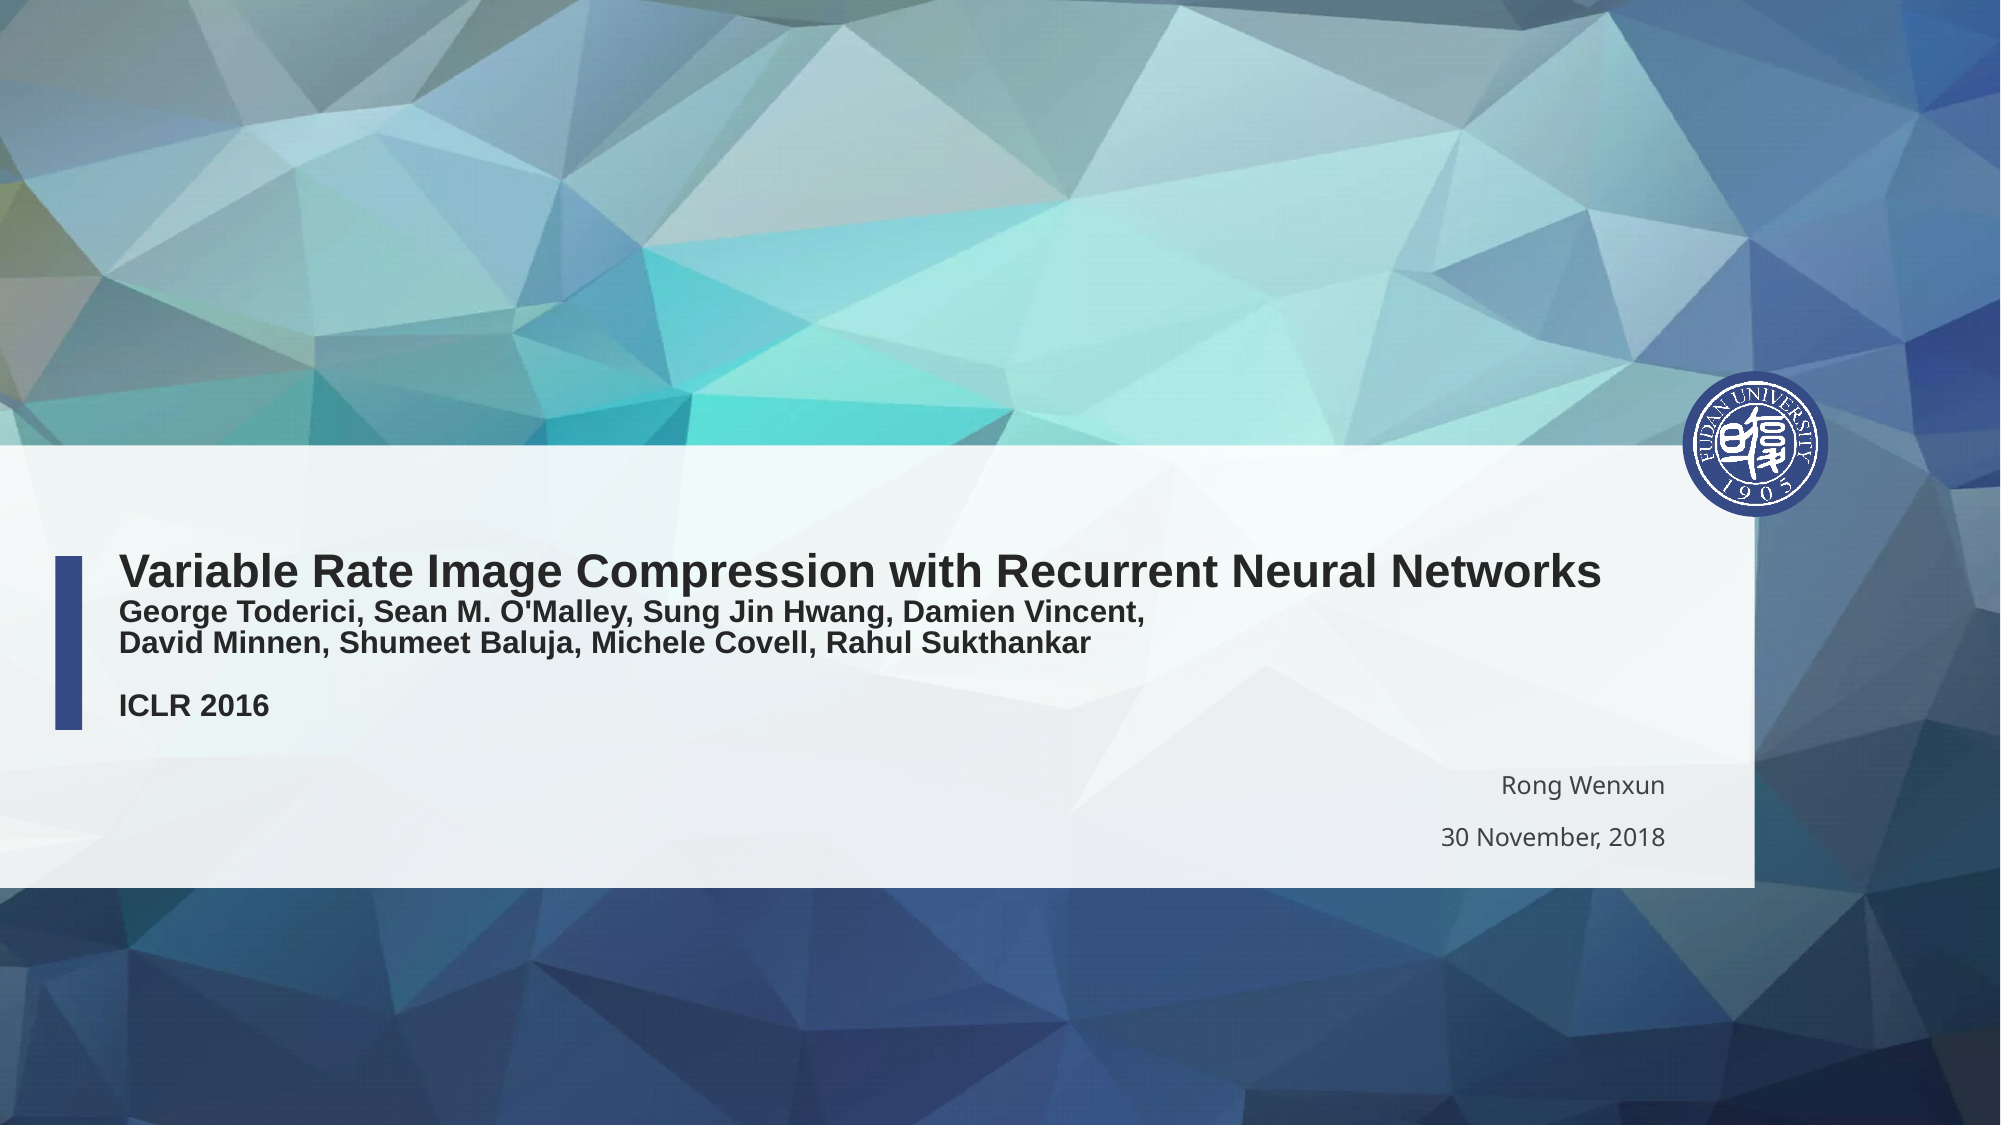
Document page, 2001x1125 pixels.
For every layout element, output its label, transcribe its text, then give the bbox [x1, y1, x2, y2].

title Variable Rate Image Compression with Recurrent Neural Networks George Toderici, Sean M. O'Malley, Sung Jin Hwang, Damien Vincent, David Minnen, Shumeet Baluja, Michele Covell, Rahul Sukthankar ICLR 2016 [103, 505, 1681, 730]
picture [0, 0, 2001, 1125]
subtitle Rong Wenxun 30 November, 2018 [55, 762, 1681, 893]
